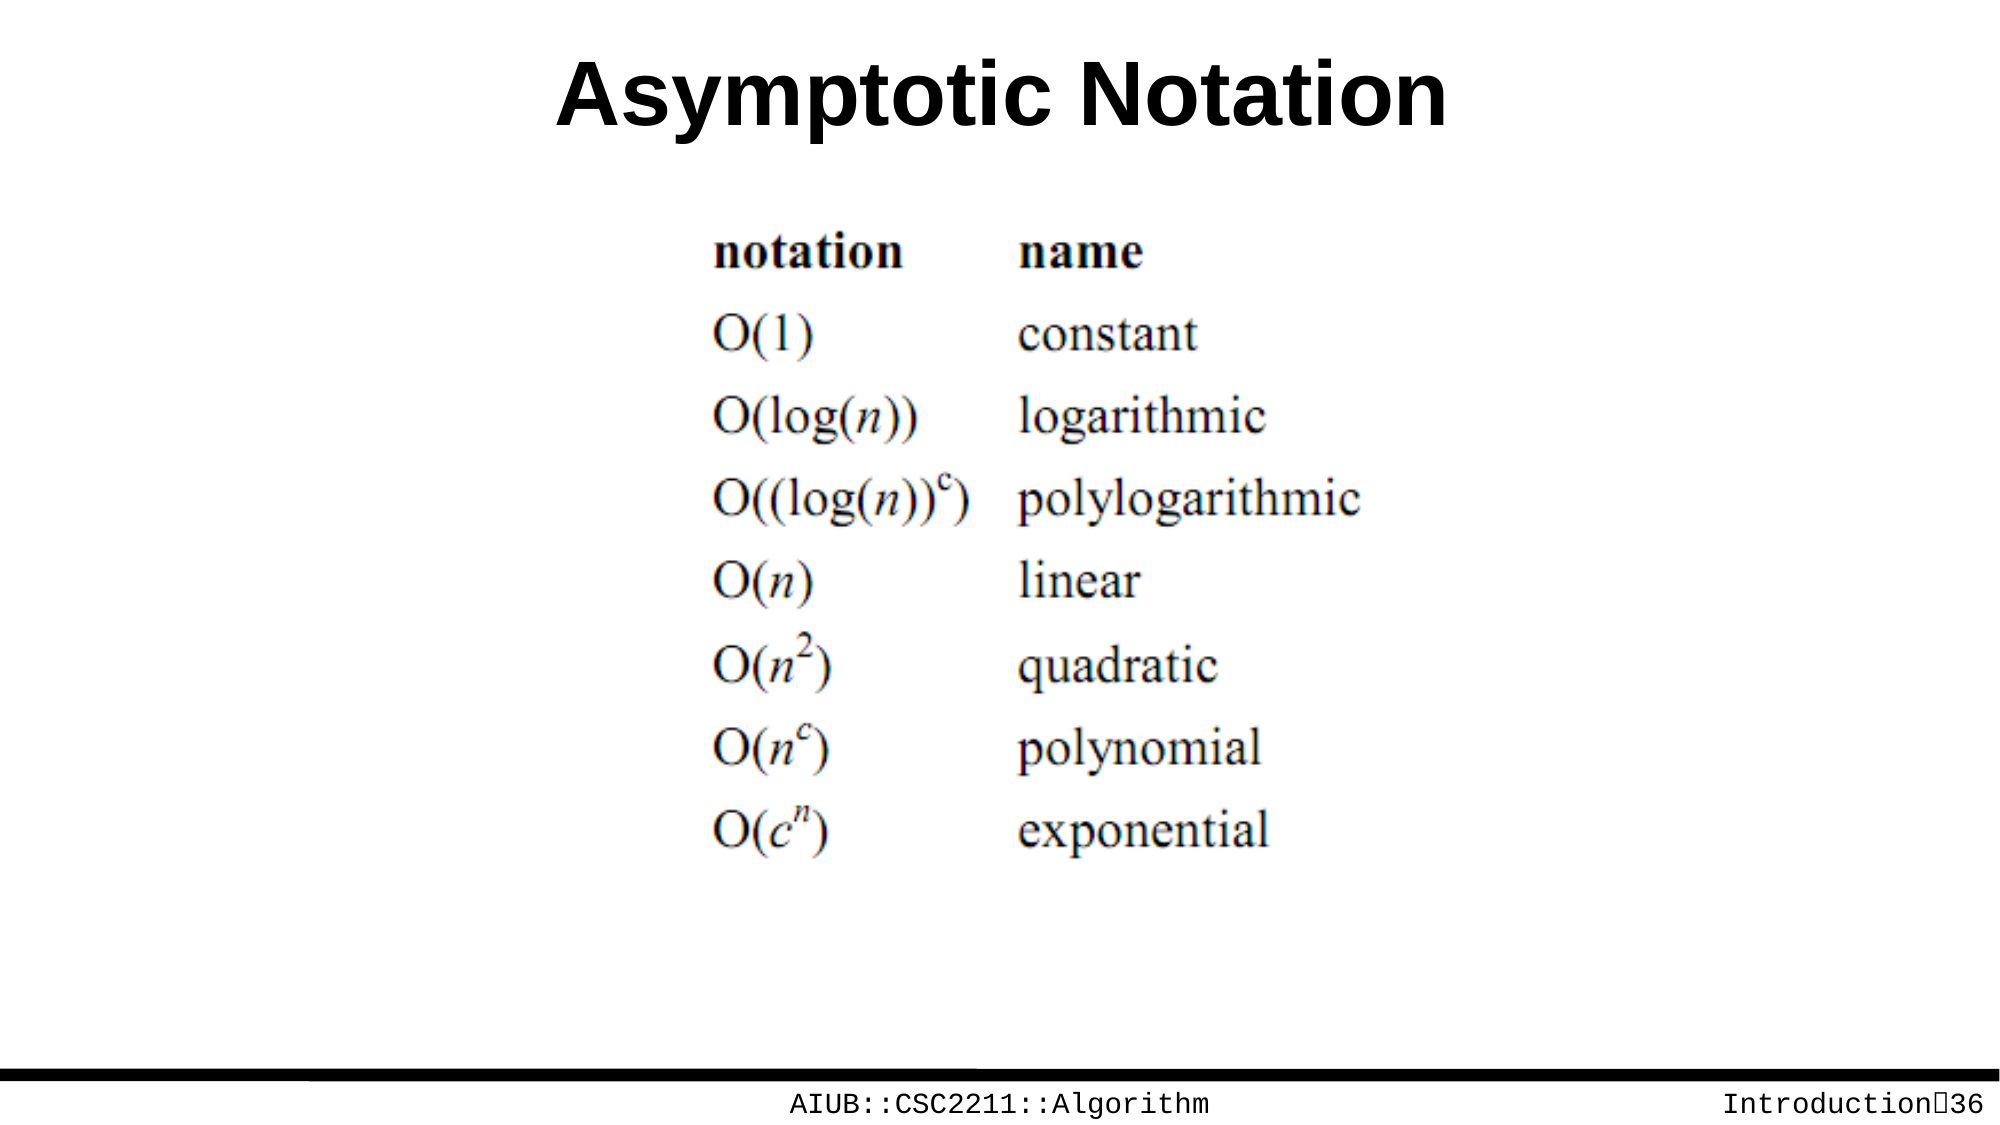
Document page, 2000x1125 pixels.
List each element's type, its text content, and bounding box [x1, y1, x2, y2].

picture [611, 209, 1388, 916]
slide_number Introduction36 [1532, 1077, 2000, 1125]
footer AIUB::CSC2211::Algorithm [682, 1077, 1317, 1125]
title Asymptotic Notation [5, 2, 2000, 176]
